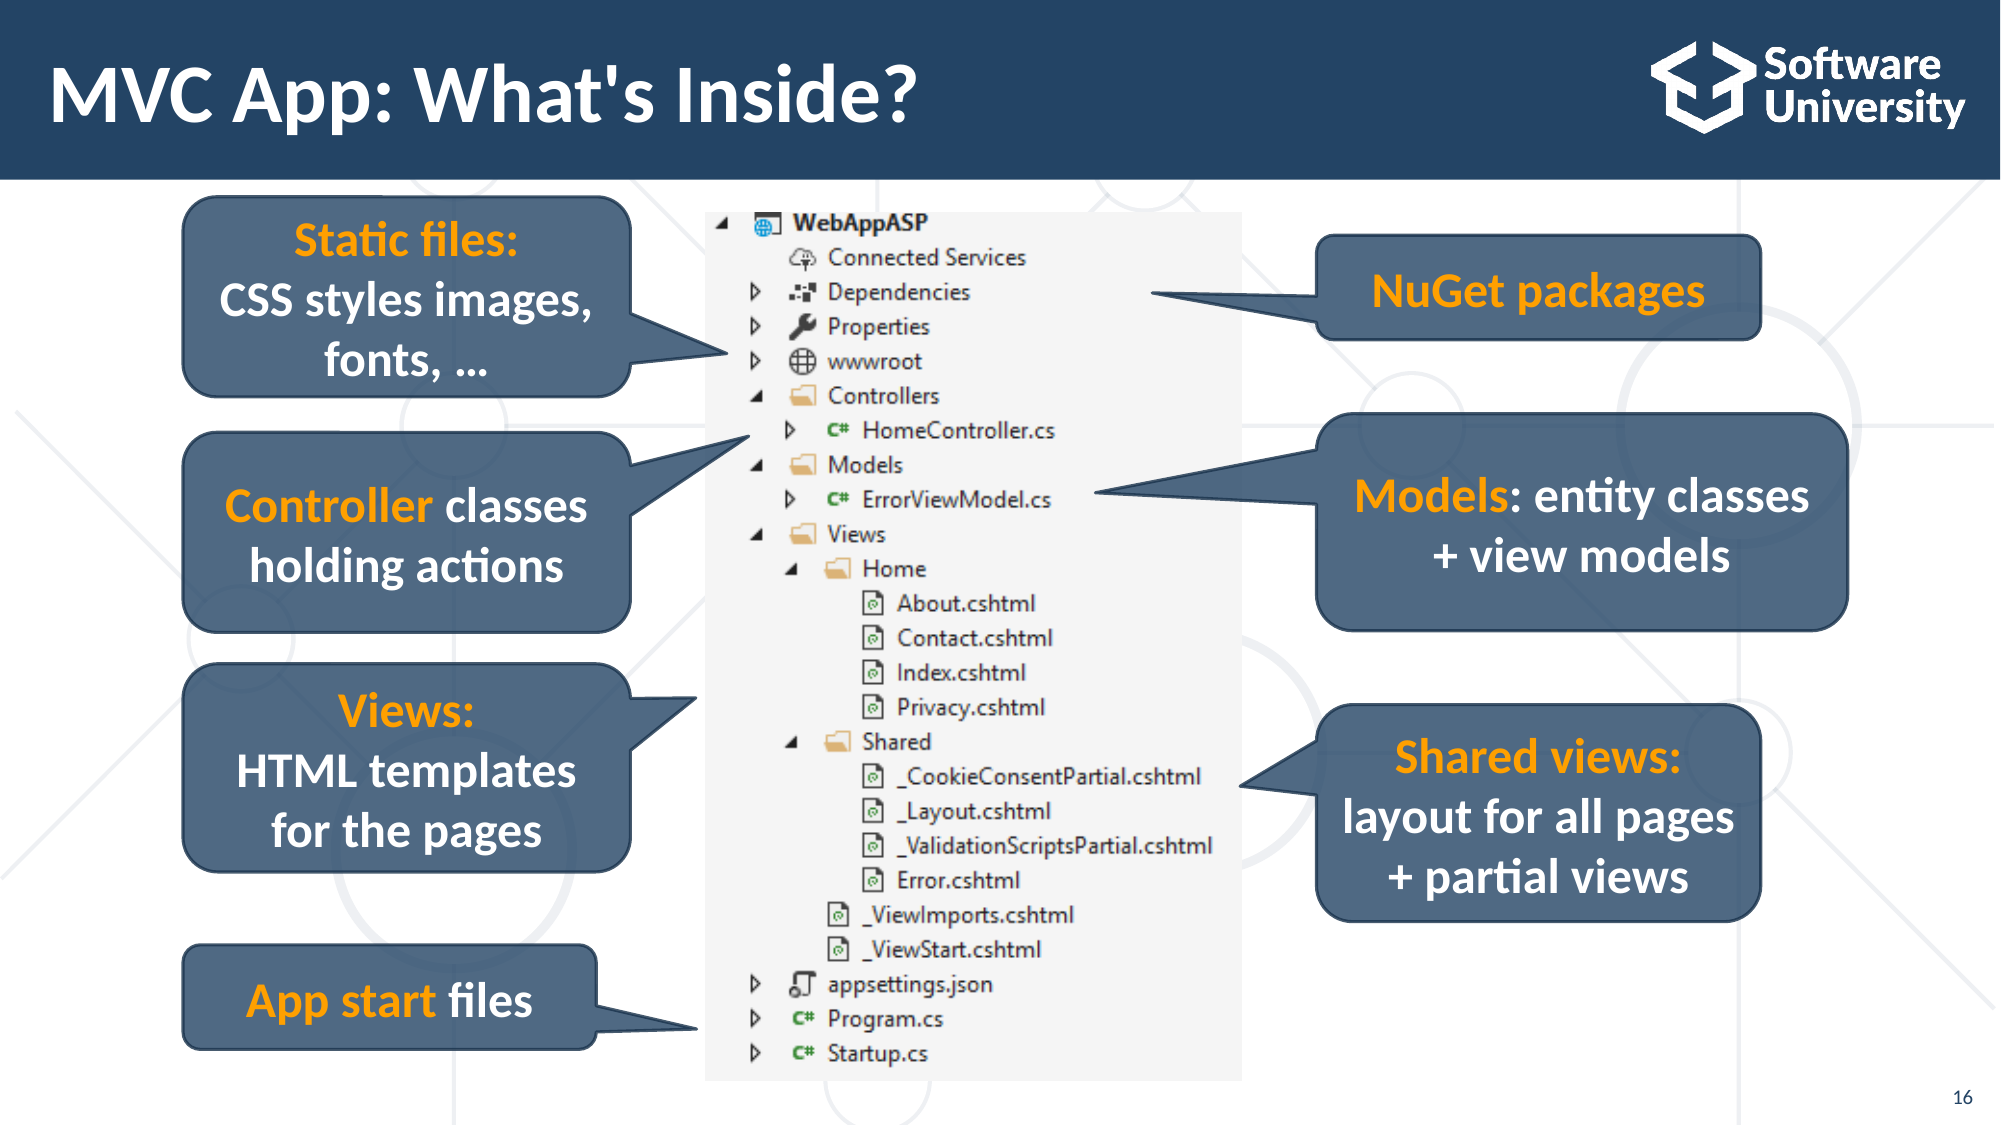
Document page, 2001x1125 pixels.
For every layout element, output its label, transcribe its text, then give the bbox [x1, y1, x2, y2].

picture [1651, 41, 1966, 134]
text_box Controller classes holding actions [180, 430, 700, 635]
slide_number 16 [1927, 1067, 1989, 1117]
picture [705, 211, 1242, 1081]
title MVC App: What's Inside? [31, 16, 1625, 162]
text_box Shared views: layout for all pages + partial views [1247, 702, 1763, 924]
text_box Views: HTML templates for the pages [180, 661, 698, 875]
text_box Static files: CSS styles images, fonts, … [180, 194, 700, 399]
text_box NuGet packages [1247, 233, 1763, 342]
text_box App start files [180, 942, 699, 1052]
text_box Models: entity classes + view models [1247, 411, 1850, 633]
